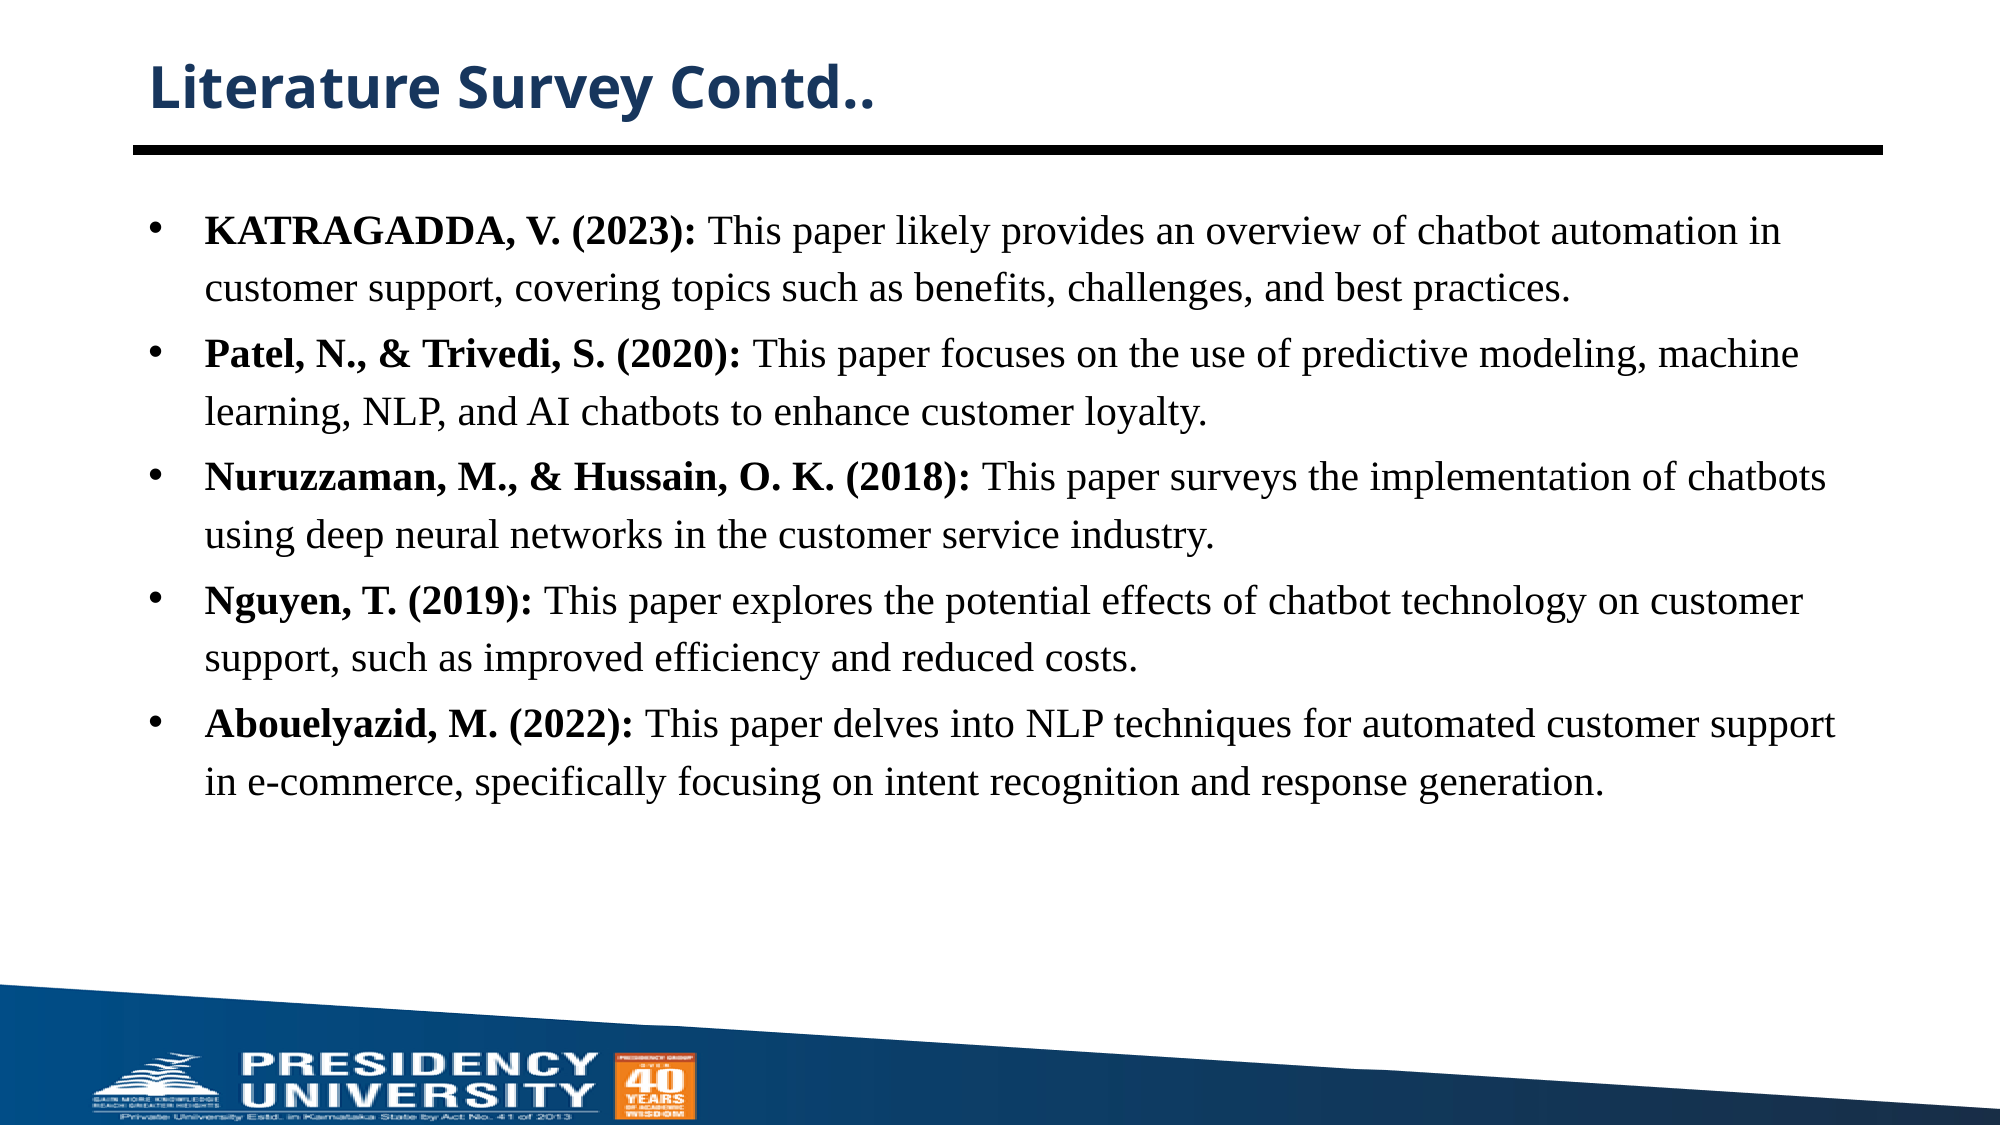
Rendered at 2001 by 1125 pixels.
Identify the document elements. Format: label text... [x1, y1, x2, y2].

list KATRAGADDA, V. (2023): This paper likely provides an overview of chatbot automation in customer support, covering topics such as benefits, challenges, and best practices. Patel, N., & Trivedi, S. (2020): This paper focuses on the use of predictive modeling, machine learning, NLP, and AI chatbots to enhance customer loyalty. Nuruzzaman, M., & Hussain, O. K. (2018): This paper surveys the implementation of chatbots using deep neural networks in the customer service industry. Nguyen, T. (2019): This paper explores the potential effects of chatbot technology on customer support, such as improved efficiency and reduced costs. Abouelyazid, M. (2022): This paper delves into NLP techniques for automated customer support in e-commerce, specifically focusing on intent recognition and response generation. [133, 187, 1884, 1000]
picture [0, 982, 2000, 1125]
title Literature Survey Contd.. [133, 45, 1884, 125]
